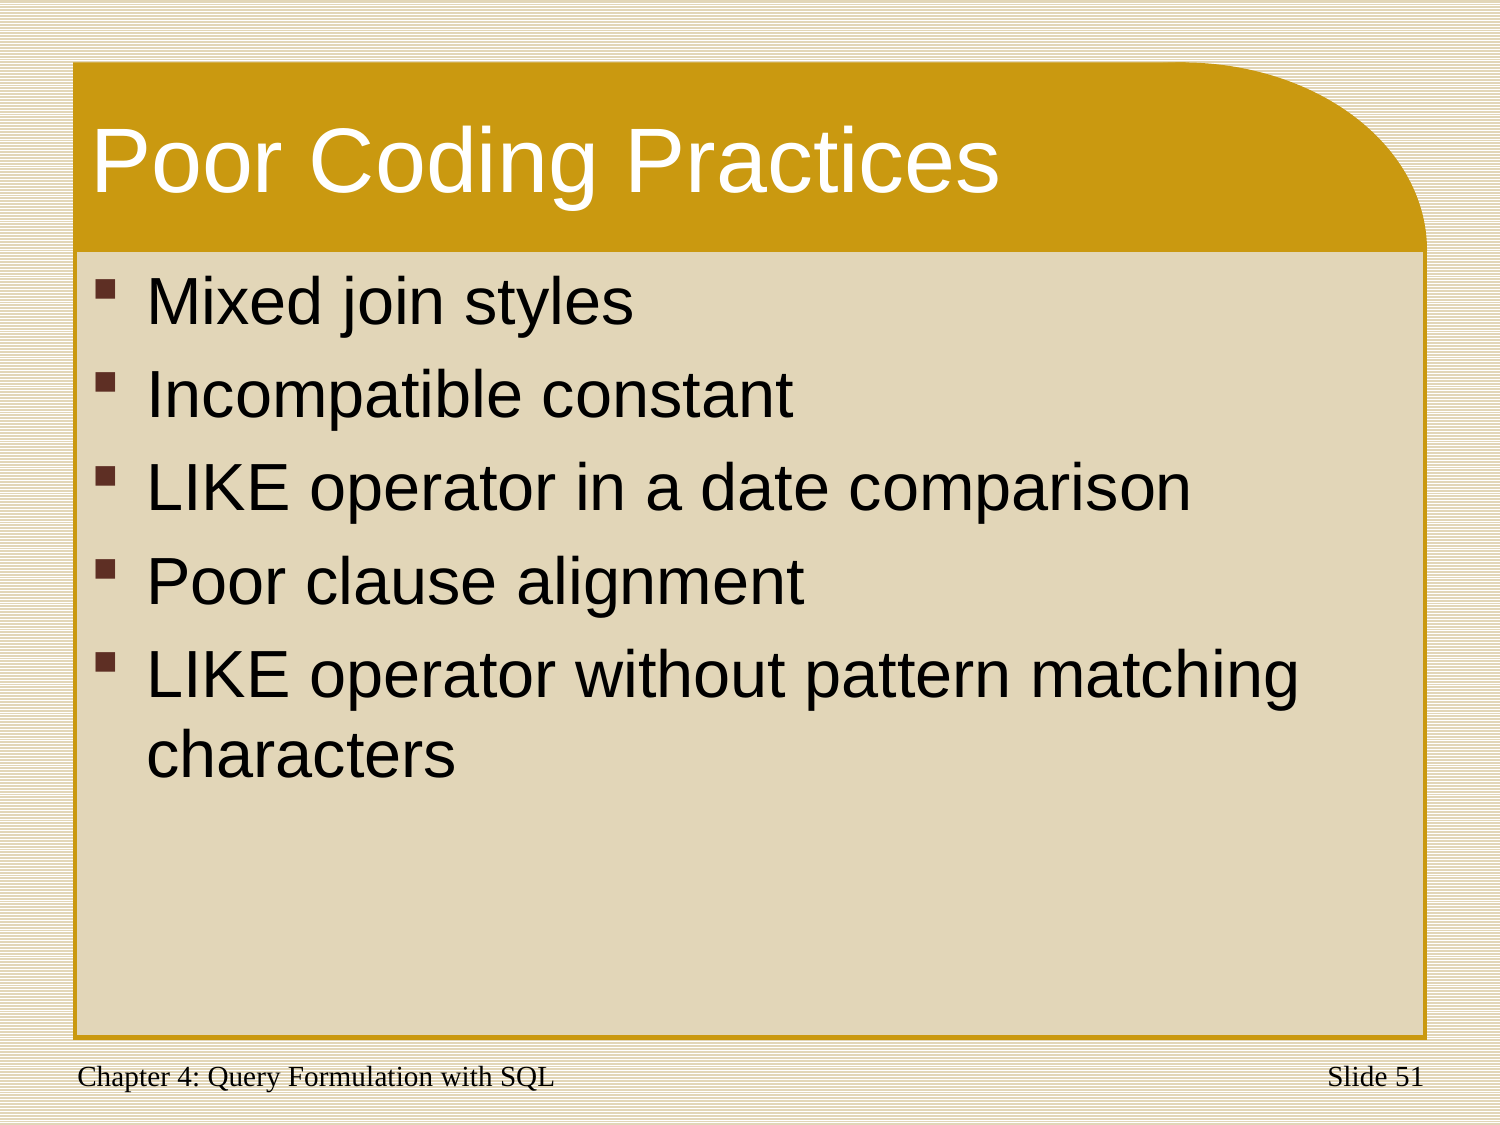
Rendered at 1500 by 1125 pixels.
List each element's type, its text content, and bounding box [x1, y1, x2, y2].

title Poor Coding Practices [75, 62, 1388, 248]
list Mixed join styles Incompatible constant LIKE operator in a date comparison Poor clause alignment LIKE operator without pattern matching characters [73, 248, 1427, 1040]
